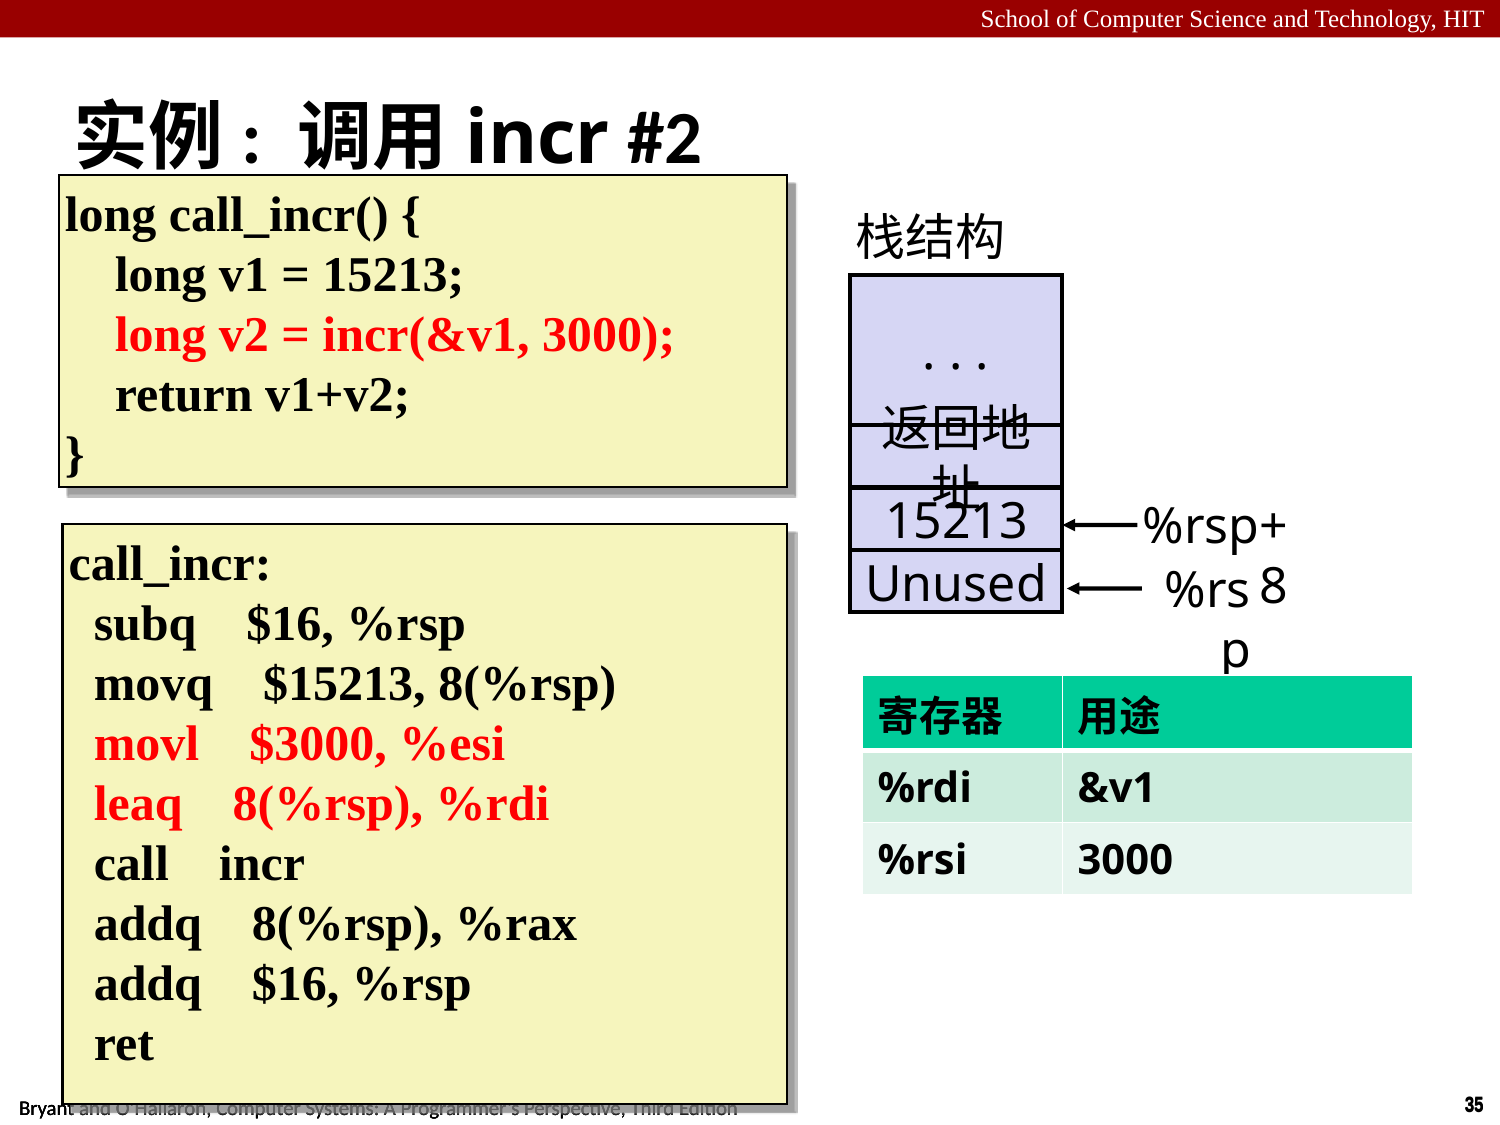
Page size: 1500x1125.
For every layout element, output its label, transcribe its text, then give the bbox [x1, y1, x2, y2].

table_cell &v1 [1063, 753, 1412, 822]
text_box 返回地址 [849, 424, 1063, 488]
text_box long call_incr() { long v1 = 15213; long v2 = incr(&v1, 3000); return v1+v2; } [58, 174, 788, 488]
table_cell %rdi [863, 753, 1062, 822]
text_box 15213 [849, 488, 1063, 549]
text_box [1066, 582, 1139, 595]
text_box %rsp [1139, 561, 1258, 625]
text_box %rsp+8 [1129, 487, 1295, 561]
text_box Unused [849, 549, 1063, 613]
text_box [1062, 518, 1129, 532]
table_header 寄存器 [863, 676, 1062, 748]
text_box . . . [849, 274, 1063, 424]
table_cell %rsi [863, 823, 1062, 894]
title 实例: 调用incr #2 [58, 71, 1500, 197]
table_cell 3000 [1063, 823, 1412, 894]
text_box call_incr: subq $16, %rsp movq $15213, 8(%rsp) movl $3000, %esi leaq 8(%rsp), %rdi call incr addq 8(%rsp), %rax addq $16, %rsp ret [62, 524, 788, 1105]
table_header 用途 [1063, 676, 1412, 748]
text_box 栈结构 [847, 199, 1012, 274]
